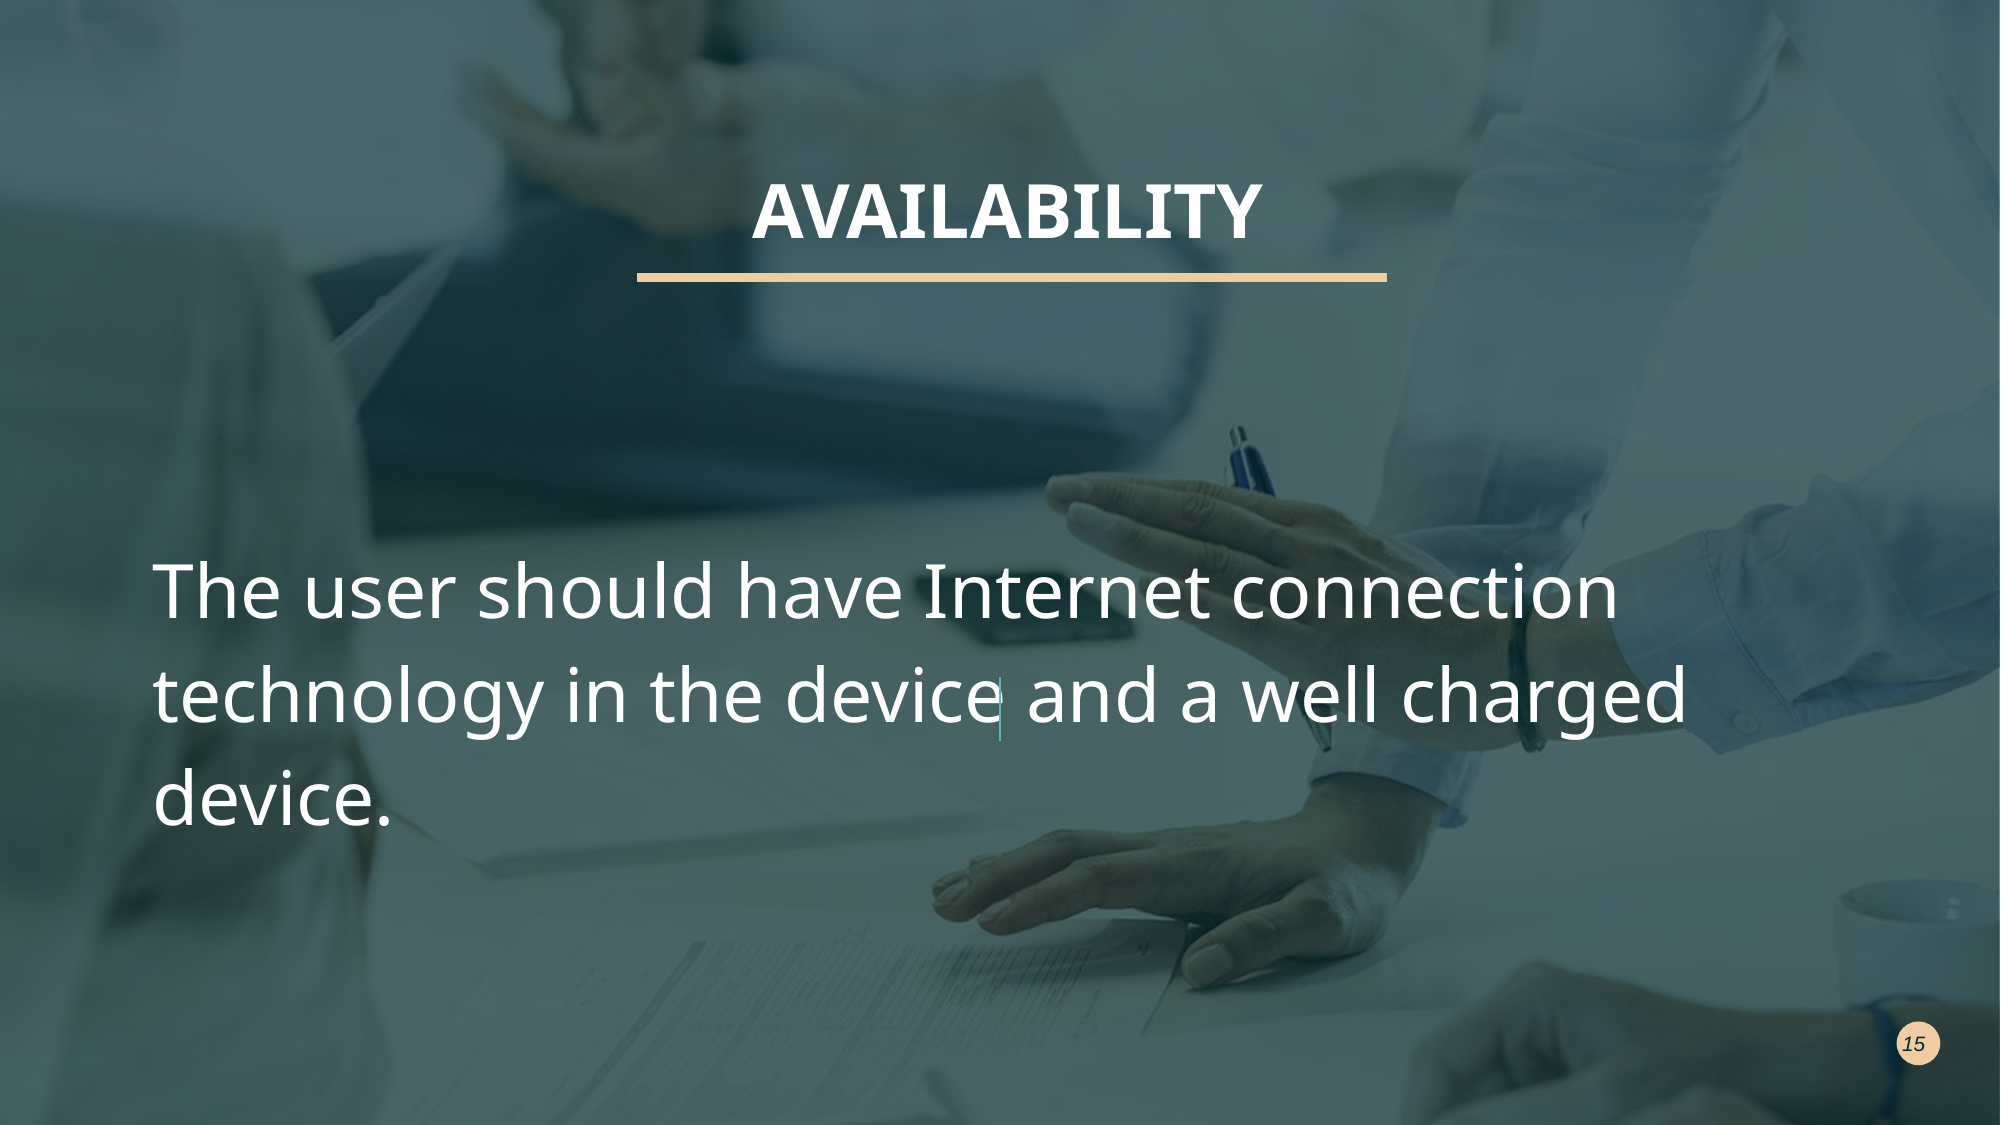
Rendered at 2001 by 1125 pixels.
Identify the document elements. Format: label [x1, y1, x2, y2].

list [0, 0, 2000, 1125]
